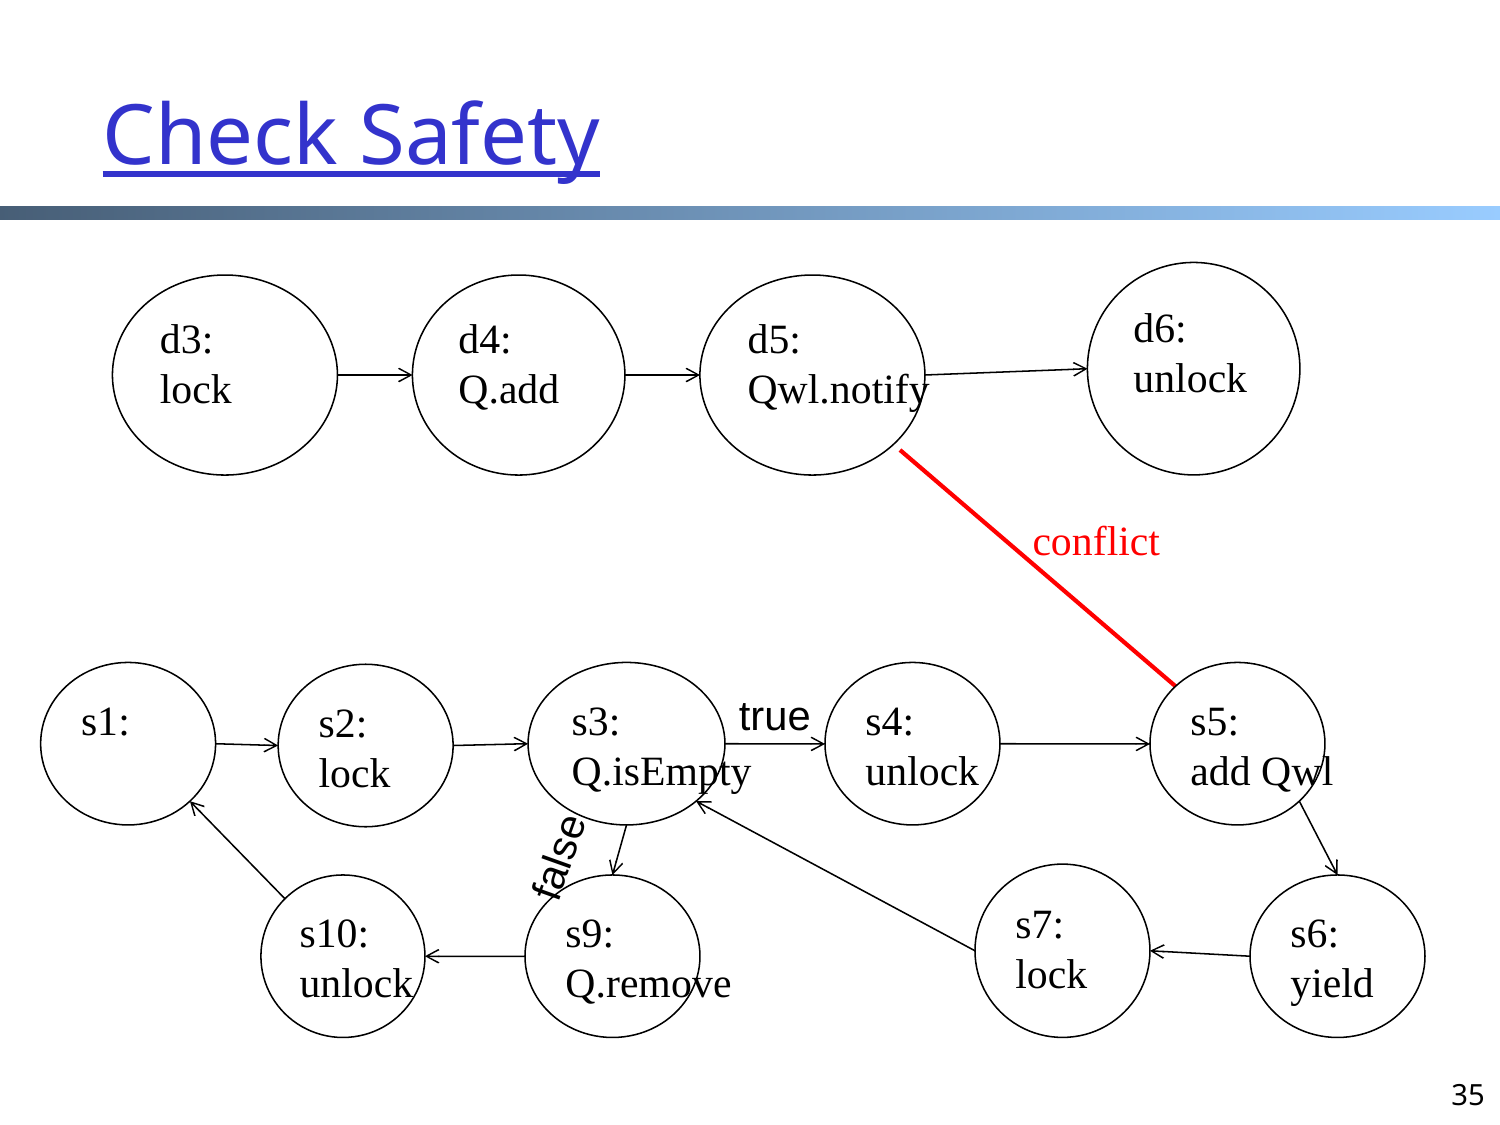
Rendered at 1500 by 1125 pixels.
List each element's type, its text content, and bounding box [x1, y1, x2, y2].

text_box d4: Q.add [412, 275, 625, 476]
title Check Safety [87, 37, 1363, 225]
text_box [40, 662, 1426, 1038]
text_box d6: unlock [1087, 262, 1300, 475]
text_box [924, 368, 1088, 376]
text_box d5: Qwl.notify [699, 275, 925, 476]
text_box d3: lock [112, 275, 338, 476]
slide_number 35 [1424, 1068, 1500, 1125]
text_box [899, 449, 1176, 660]
text_box [1424, 207, 1428, 219]
